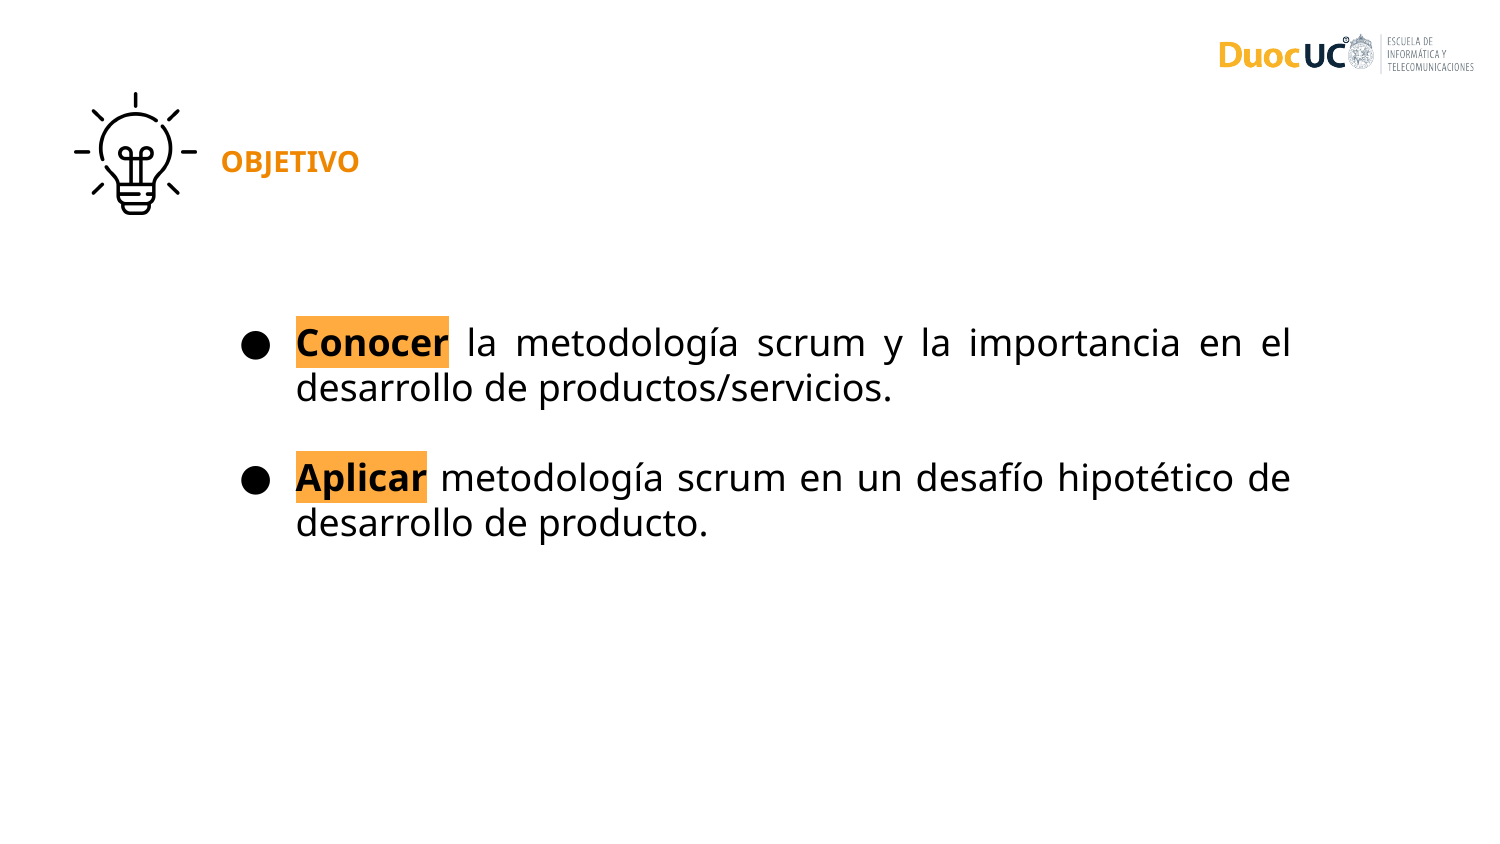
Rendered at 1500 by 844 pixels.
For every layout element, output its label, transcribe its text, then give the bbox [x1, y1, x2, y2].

picture [73, 92, 197, 215]
text_box Conocer la metodología scrum y la importancia en el desarrollo de productos/servicios. Aplicar metodología scrum en un desafío hipotético de desarrollo de producto. [205, 303, 1307, 453]
text_box OBJETIVO [205, 135, 756, 186]
picture [1218, 0, 1474, 182]
